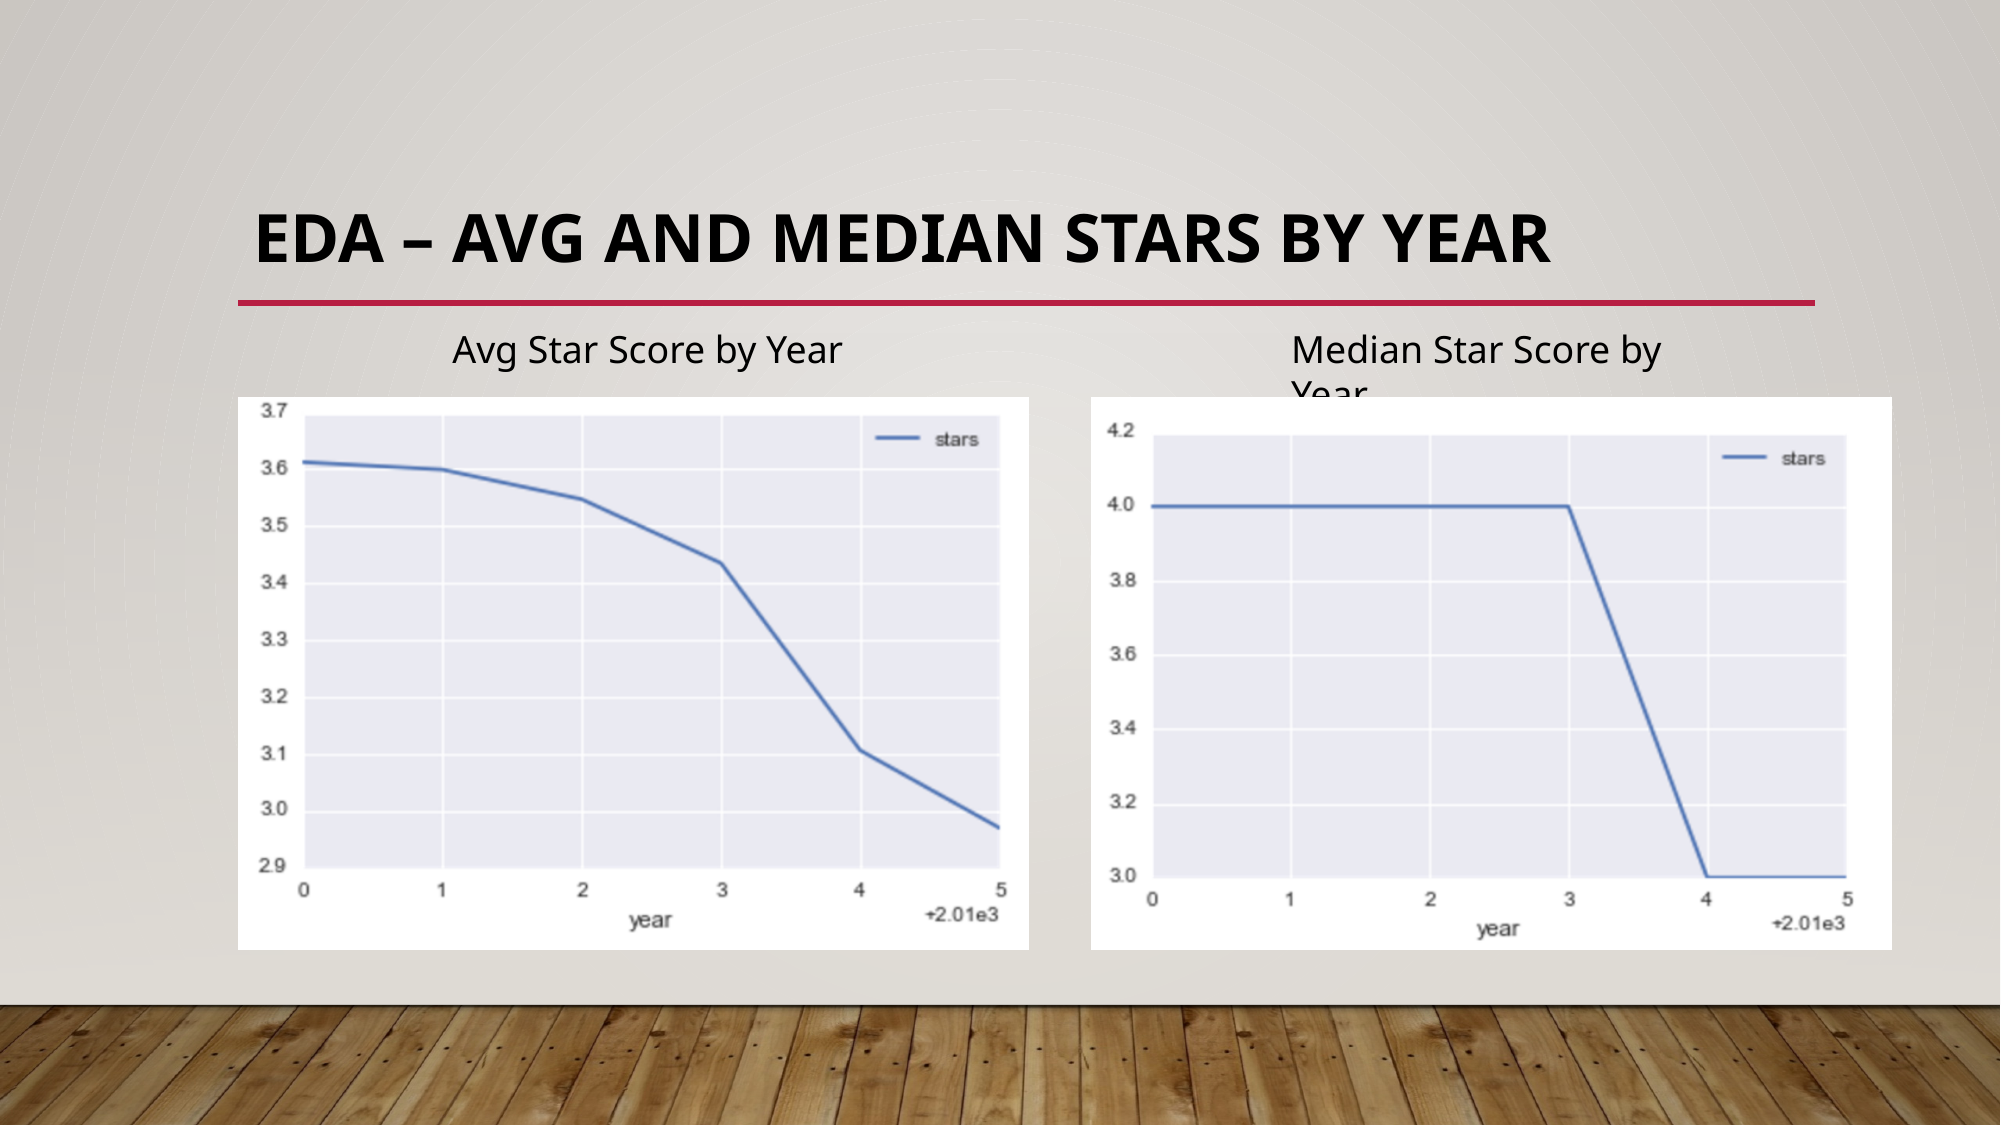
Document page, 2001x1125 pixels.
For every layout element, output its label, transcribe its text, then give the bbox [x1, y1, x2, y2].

text_box Median Star Score by Year [1276, 318, 1743, 397]
picture [1091, 397, 1892, 950]
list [237, 397, 1029, 950]
title EDA – Avg and median stars by year [238, 125, 1814, 298]
text_box Avg Star Score by Year [437, 318, 904, 379]
picture [0, 1005, 2000, 1125]
